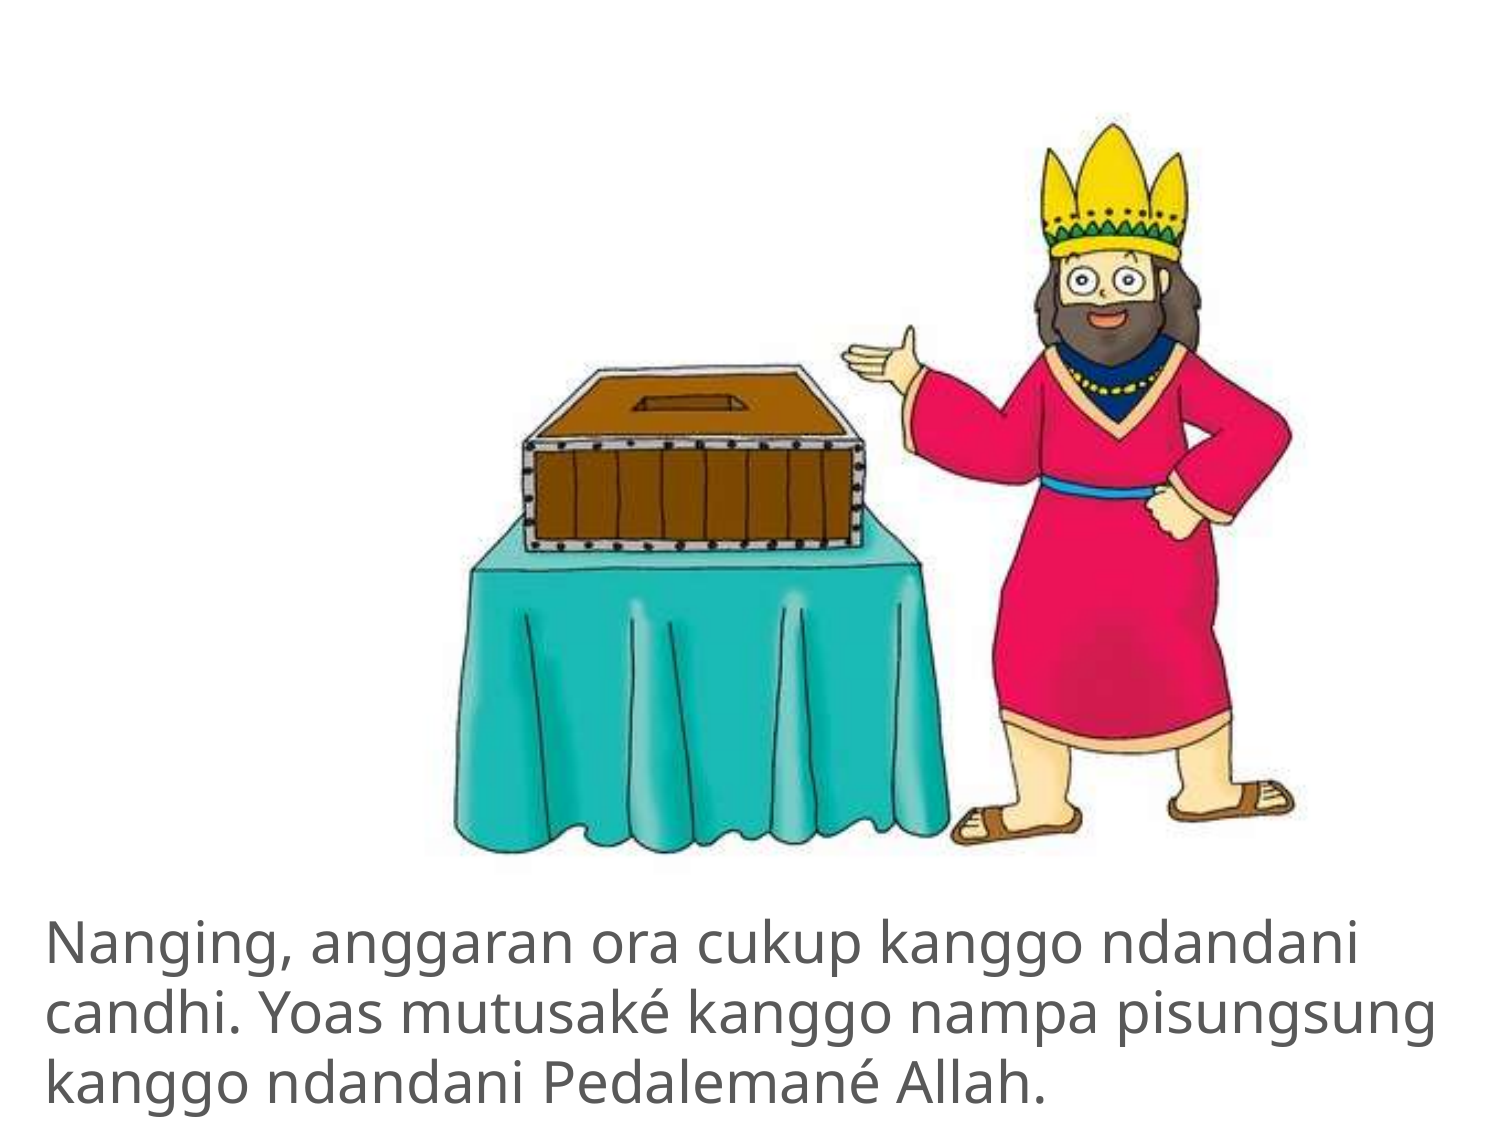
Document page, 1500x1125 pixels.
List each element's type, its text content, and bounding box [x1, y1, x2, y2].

picture [2, 6, 1436, 894]
text_box Nanging, anggaran ora cukup kanggo ndandani candhi. Yoas mutusaké kanggo nampa pisungsung kanggo ndandani Pedalemané Allah. [29, 897, 1500, 1123]
